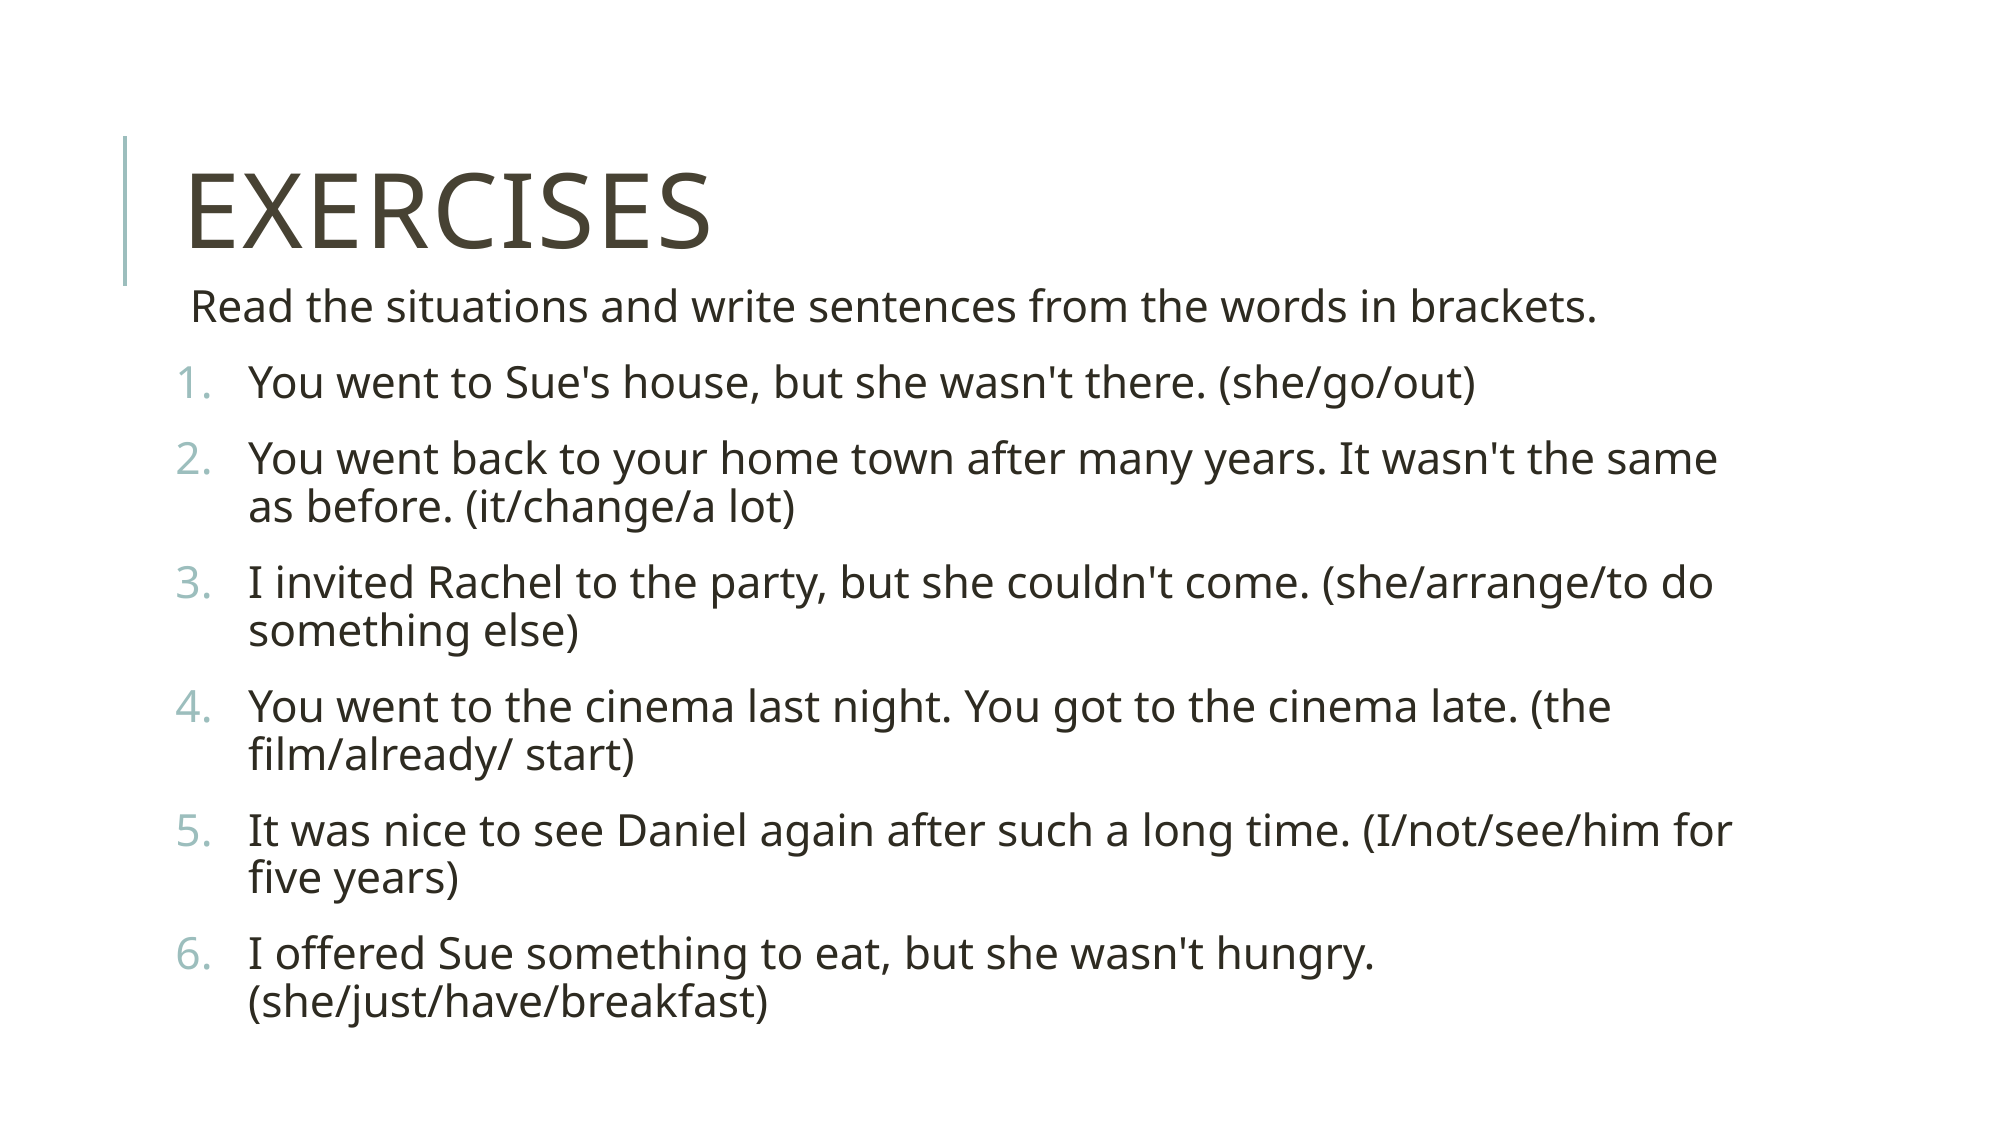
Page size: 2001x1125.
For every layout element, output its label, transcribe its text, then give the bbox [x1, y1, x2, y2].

list Read the situations and write sentences from the words in brackets. You went to Sue's house, but she wasn't there. (she/go/out) You went back to your home town after many years. It wasn't the same as before. (it/change/a lot) I invited Rachel to the party, but she couldn't come. (she/arrange/to do something else) You went to the cinema last night. You got to the cinema late. (the film/already/ start) It was nice to see Daniel again after such a long time. (I/not/see/him for five years) I offered Sue something to eat, but she wasn't hungry. (she/just/have/breakfast) [168, 276, 1763, 1035]
title Exercises [168, 96, 1763, 276]
